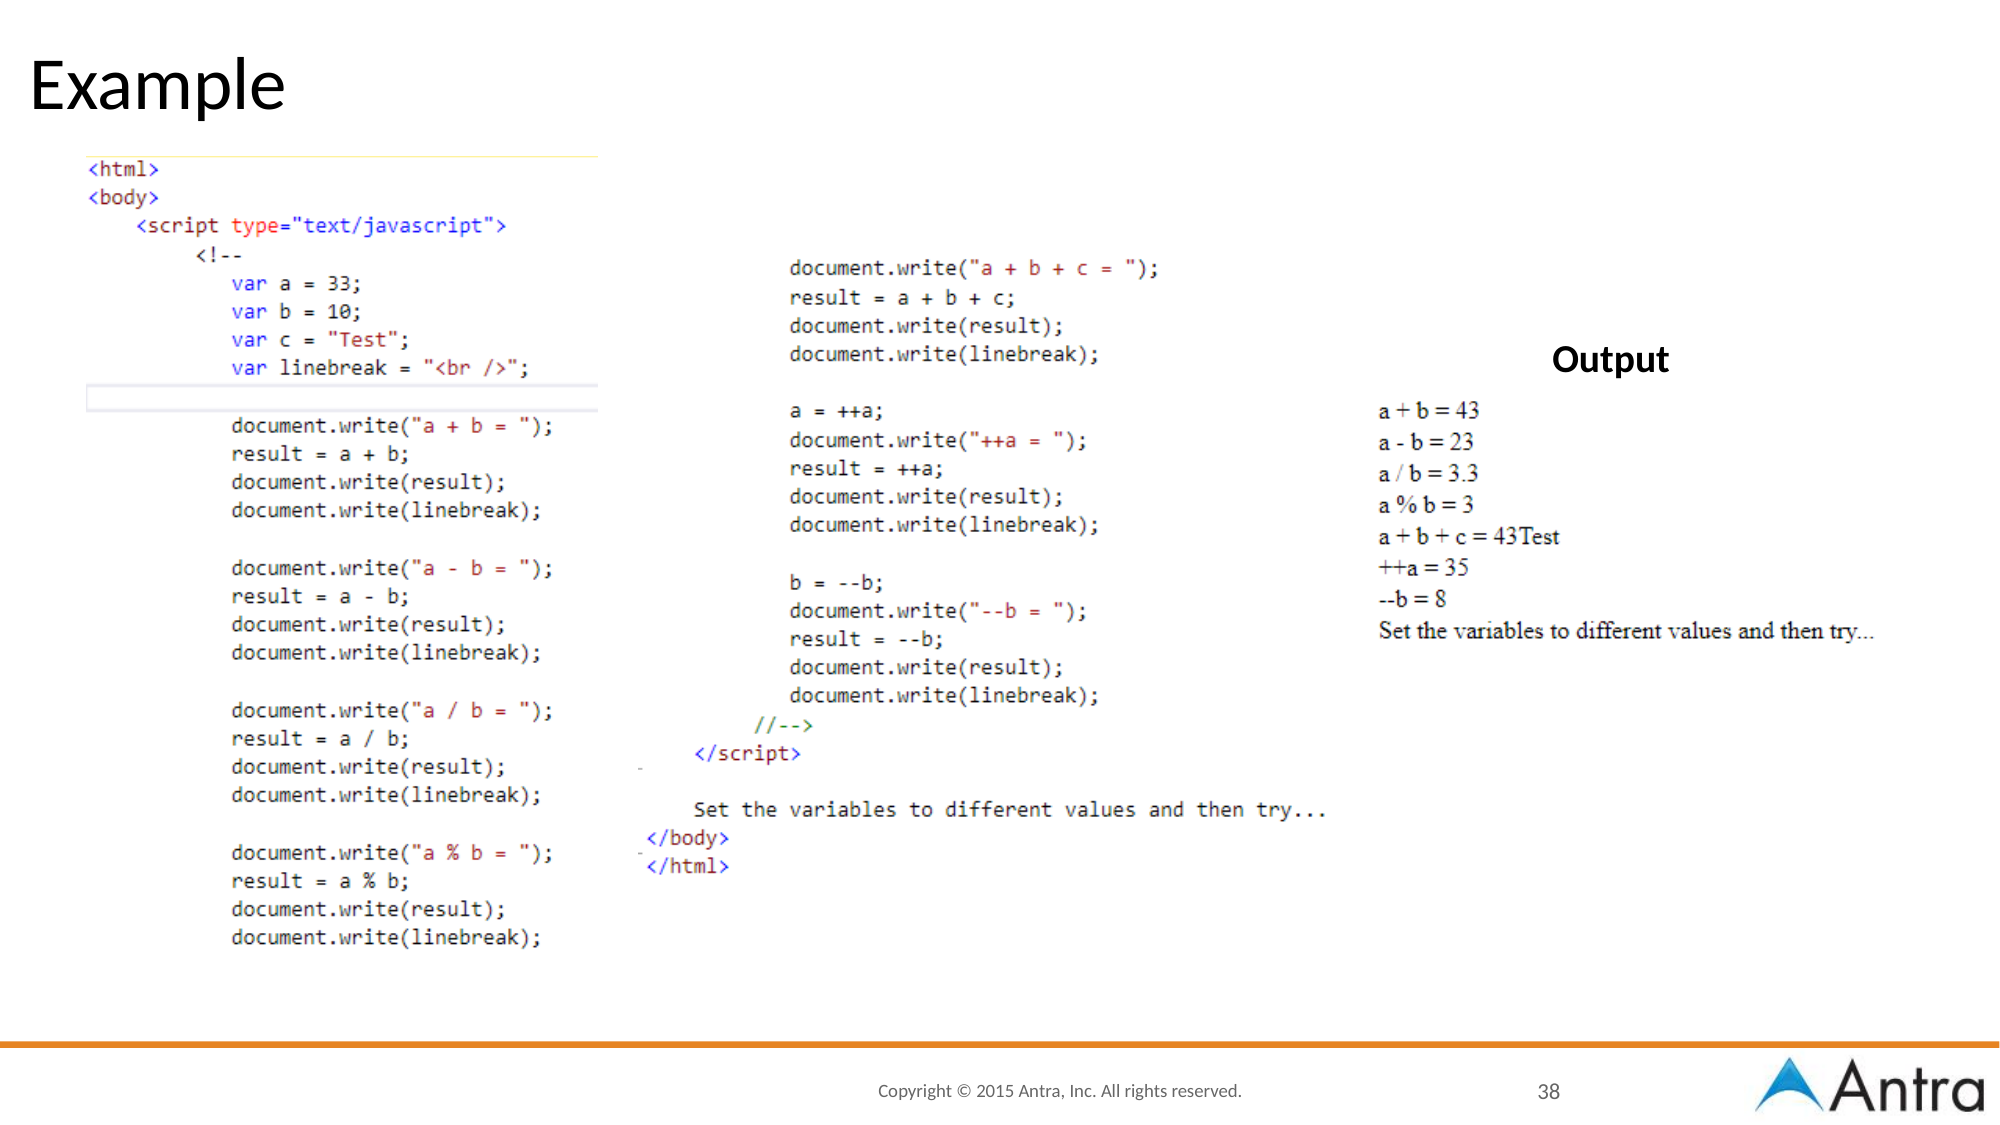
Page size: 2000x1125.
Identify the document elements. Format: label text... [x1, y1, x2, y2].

picture [1744, 1048, 1994, 1122]
picture [86, 156, 598, 969]
picture [1370, 400, 1884, 656]
slide_number ‹#› [1498, 1075, 1561, 1106]
picture [638, 247, 1331, 878]
text_box Output [1552, 338, 1703, 398]
title Example [29, 30, 1855, 124]
